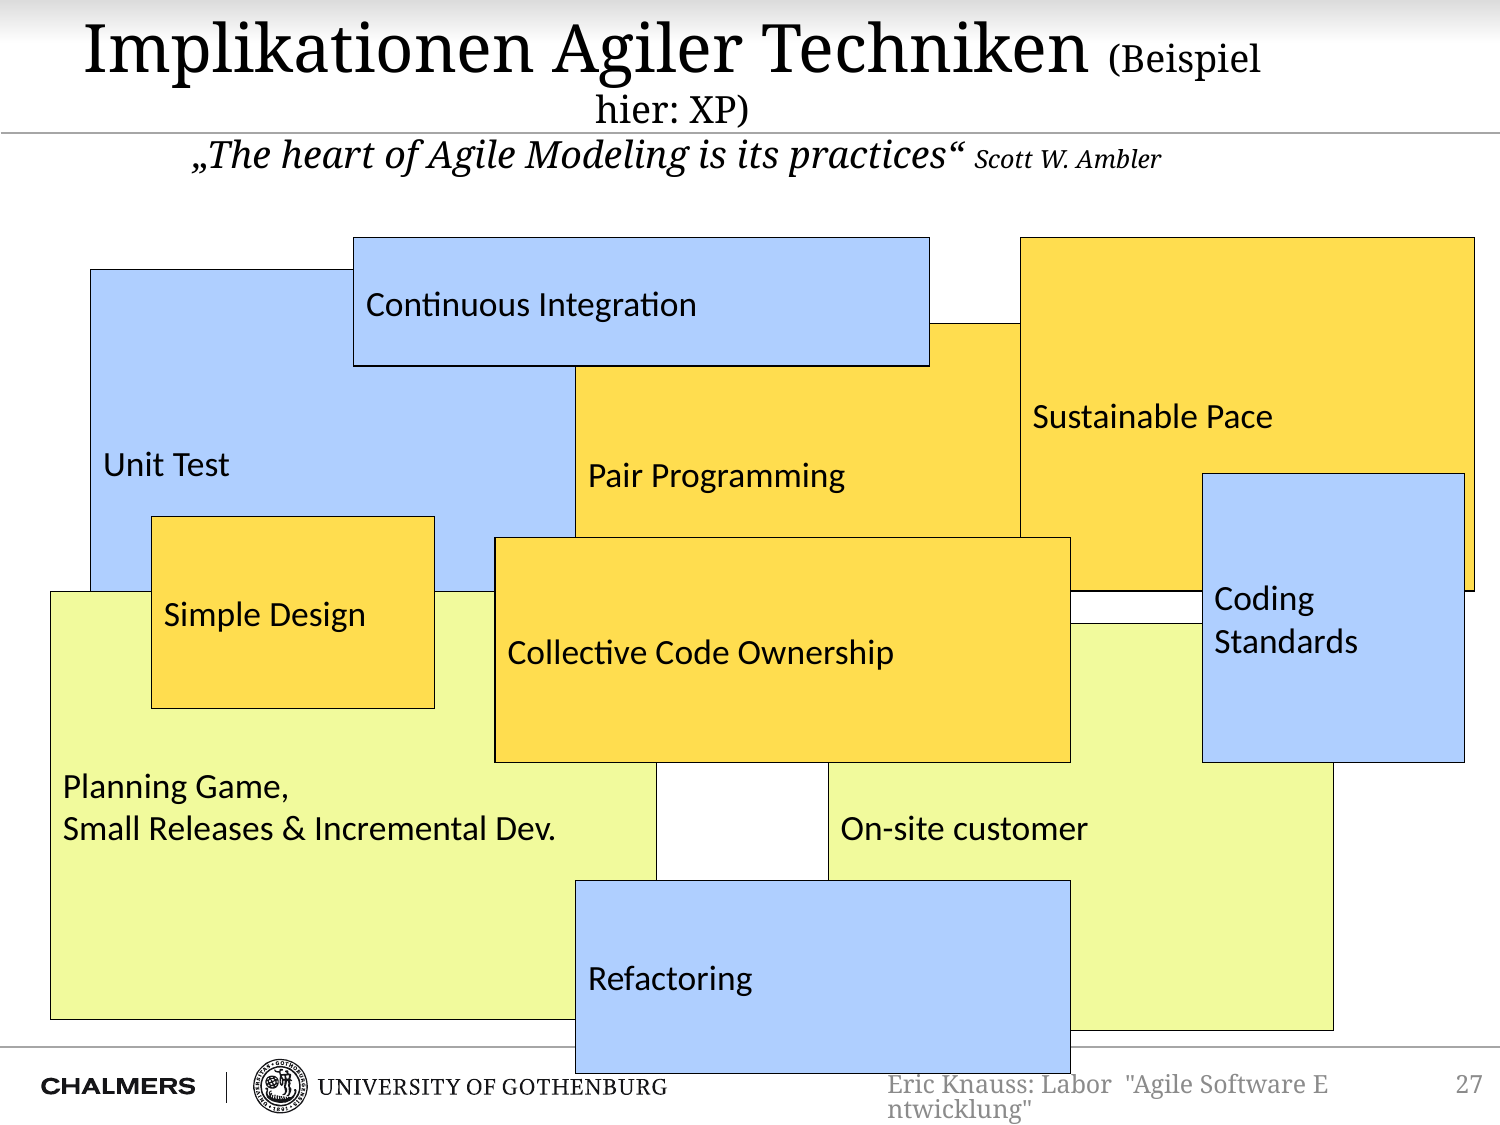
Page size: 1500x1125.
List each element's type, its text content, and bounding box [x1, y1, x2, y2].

text_box Planning Game, Small Releases & Incremental Dev. [50, 591, 657, 1020]
text_box Pair Programming [575, 323, 1020, 537]
title Implikationen Agiler Techniken (Beispiel hier: XP) „The heart of Agile Modeling is its practices“ Scott W. Ambler [35, 0, 1311, 188]
text_box Continuous Integration [353, 237, 930, 367]
text_box On-site customer [828, 623, 1334, 1031]
text_box Sustainable Pace [1020, 237, 1475, 592]
text_box Simple Design [151, 516, 435, 709]
text_box Unit Test [90, 269, 575, 591]
text_box Coding Standards [1202, 473, 1465, 763]
text_box Collective Code Ownership [495, 537, 1071, 763]
text_box Refactoring [575, 880, 1071, 1074]
slide_number 27 [1360, 1055, 1499, 1116]
footer Eric Knauss: Labor "Agile Software Entwicklung" [872, 1055, 1348, 1116]
